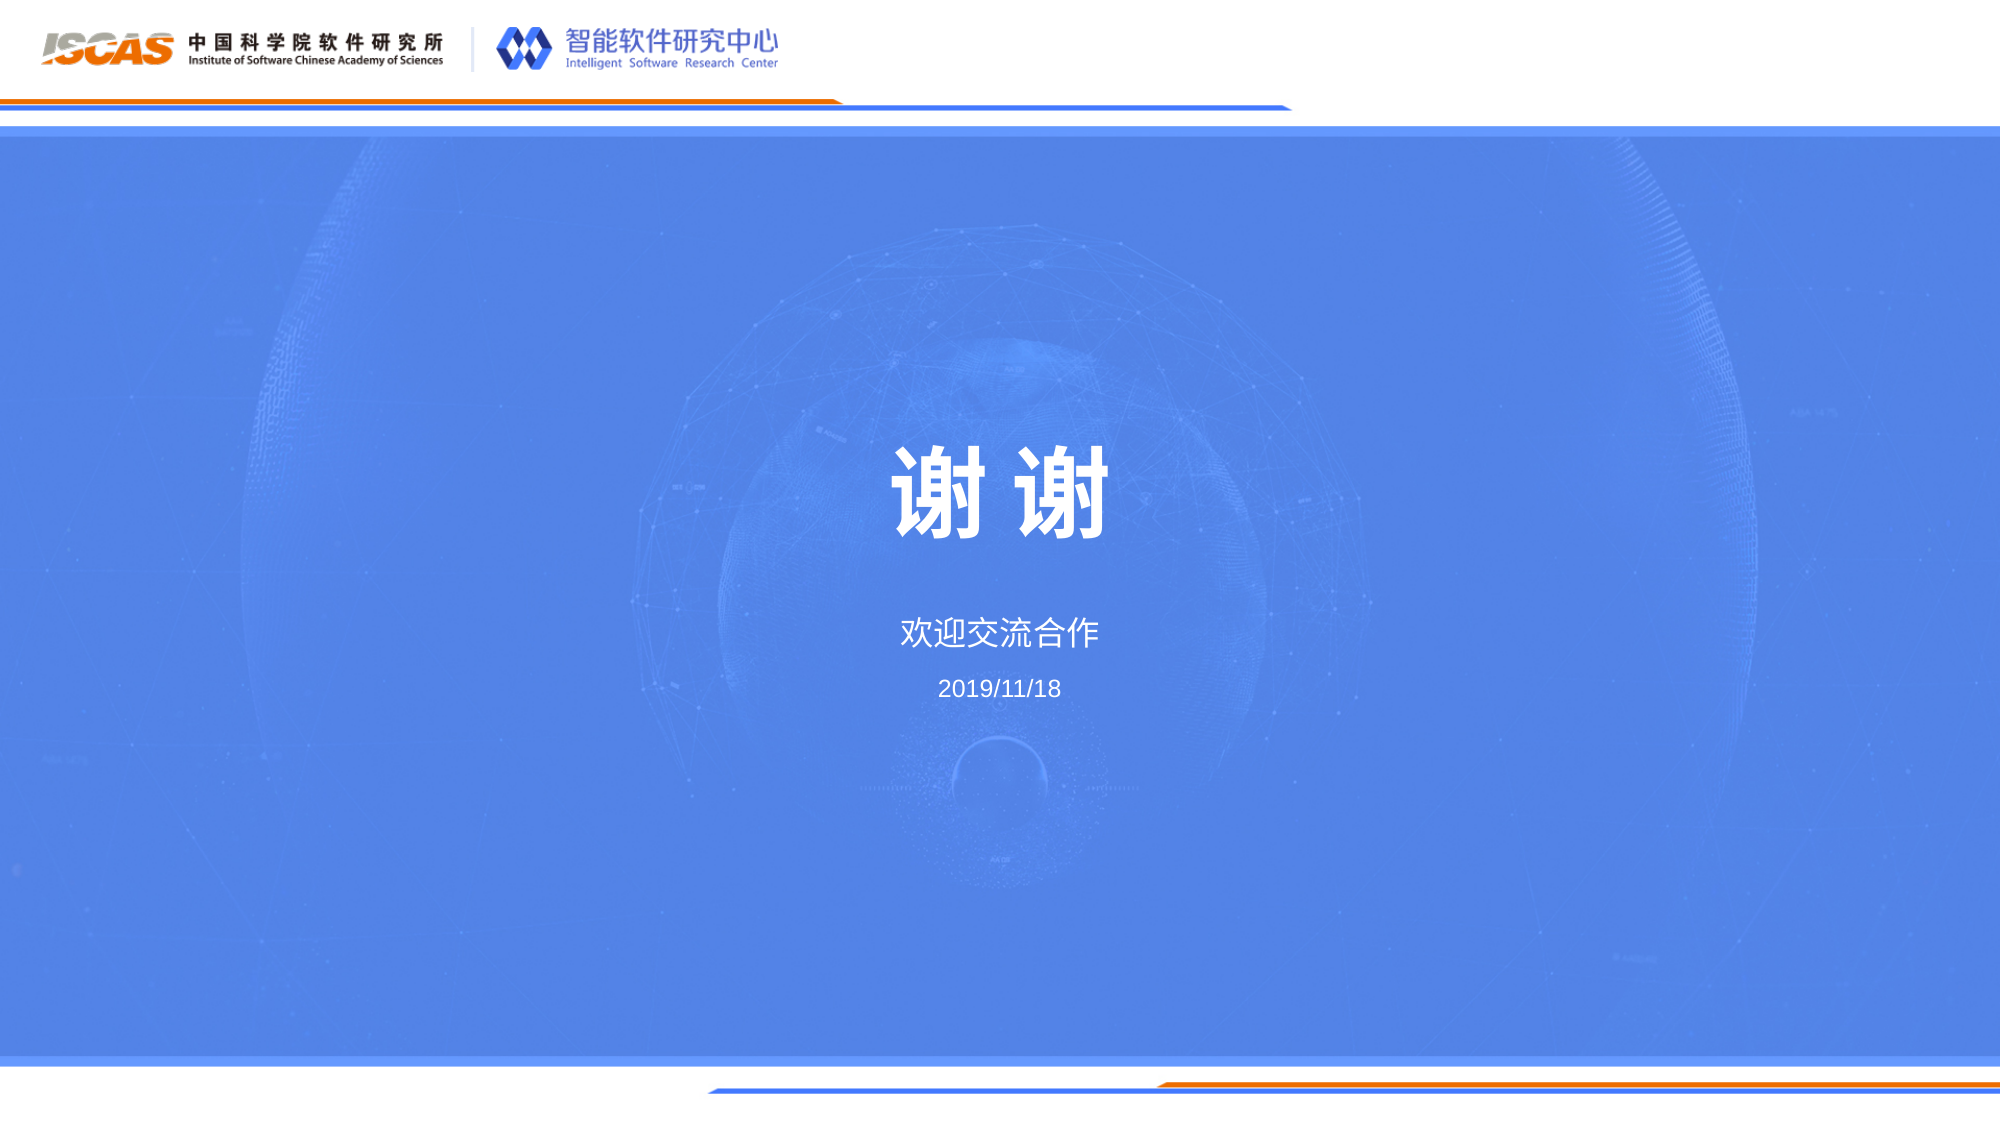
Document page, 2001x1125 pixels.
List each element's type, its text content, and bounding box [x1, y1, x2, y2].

picture [0, 0, 2000, 1125]
list 谢 谢 [764, 436, 1236, 551]
list 欢迎交流合作 [851, 609, 1148, 668]
list 2019/11/18 [851, 668, 1148, 728]
